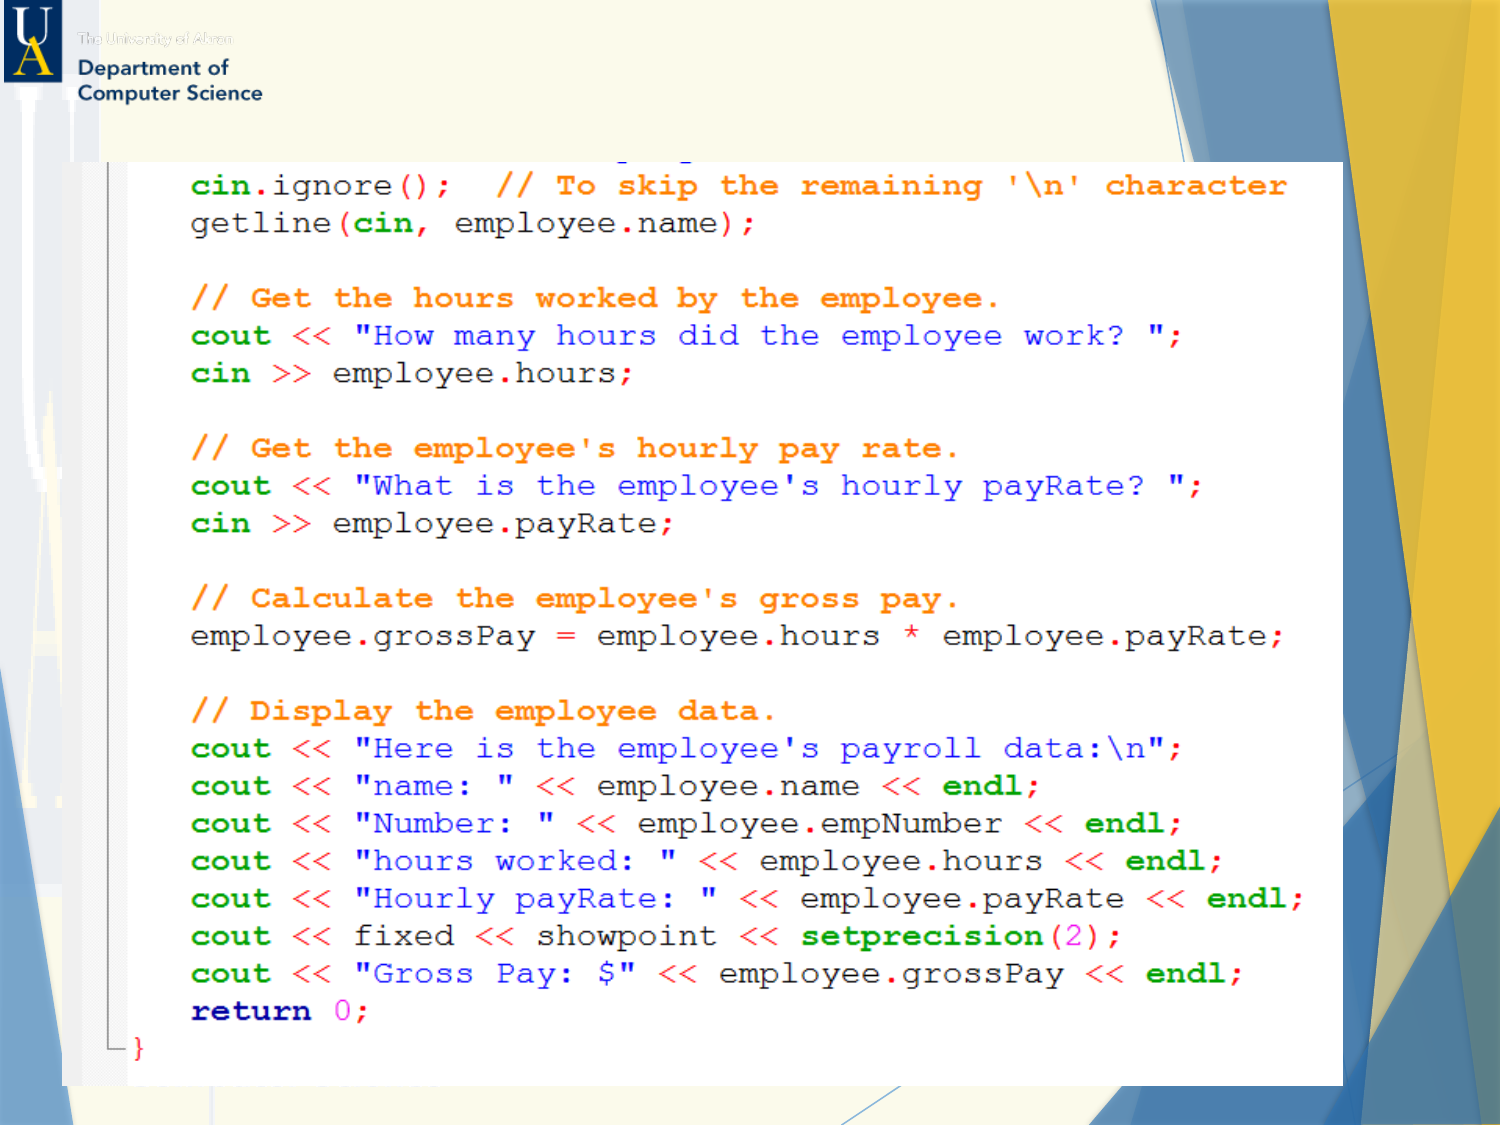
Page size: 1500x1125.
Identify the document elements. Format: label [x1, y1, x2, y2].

picture [4, 0, 395, 124]
picture [61, 161, 1343, 1087]
